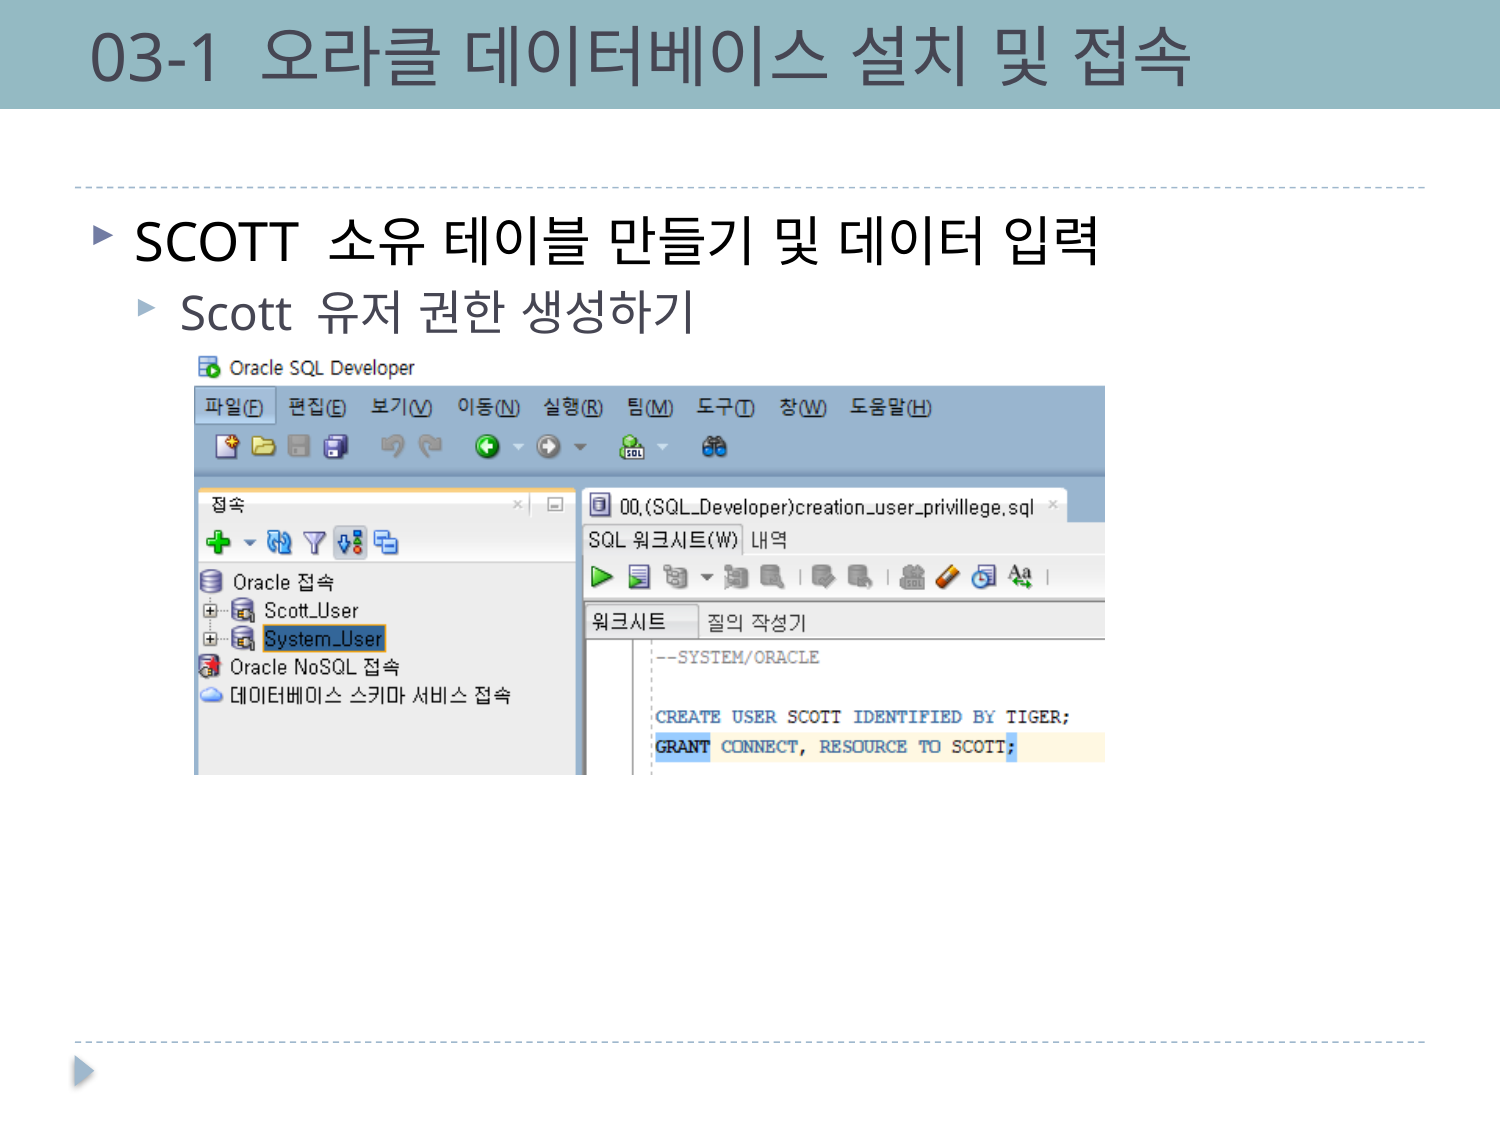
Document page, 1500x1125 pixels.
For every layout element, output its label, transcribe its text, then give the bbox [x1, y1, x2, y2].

list SCOTT 소유 테이블 만들기 및 데이터 입력 Scott 유저 권한 생성하기 [75, 200, 1425, 1010]
title 03-1 오라클 데이터베이스 설치 및 접속 [75, 0, 1425, 110]
picture [194, 350, 1105, 775]
